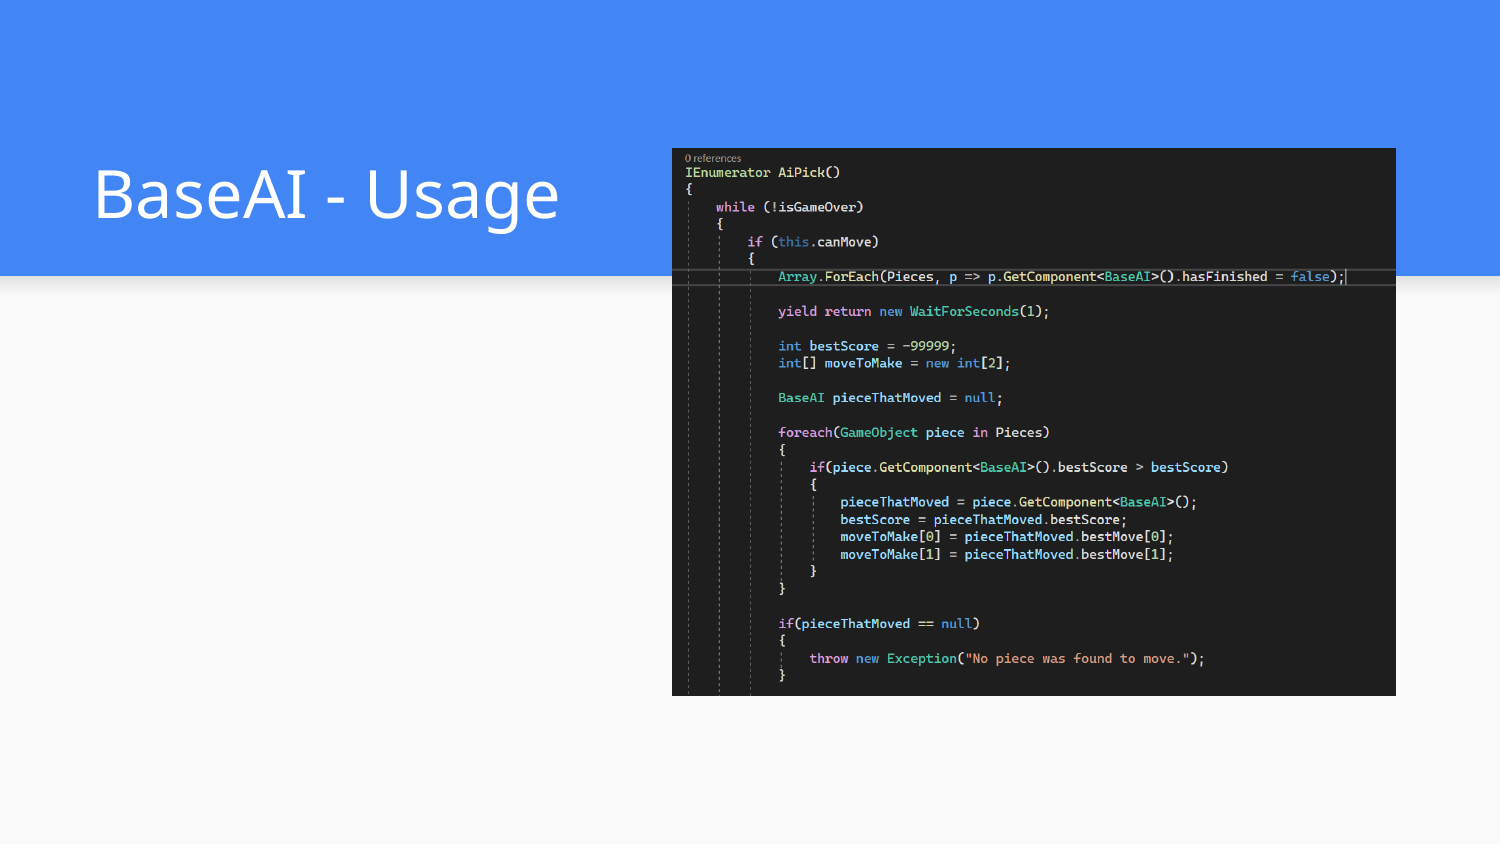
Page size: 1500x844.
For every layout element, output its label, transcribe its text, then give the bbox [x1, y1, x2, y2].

title BaseAI - Usage [77, 121, 1427, 248]
picture [672, 148, 1396, 696]
